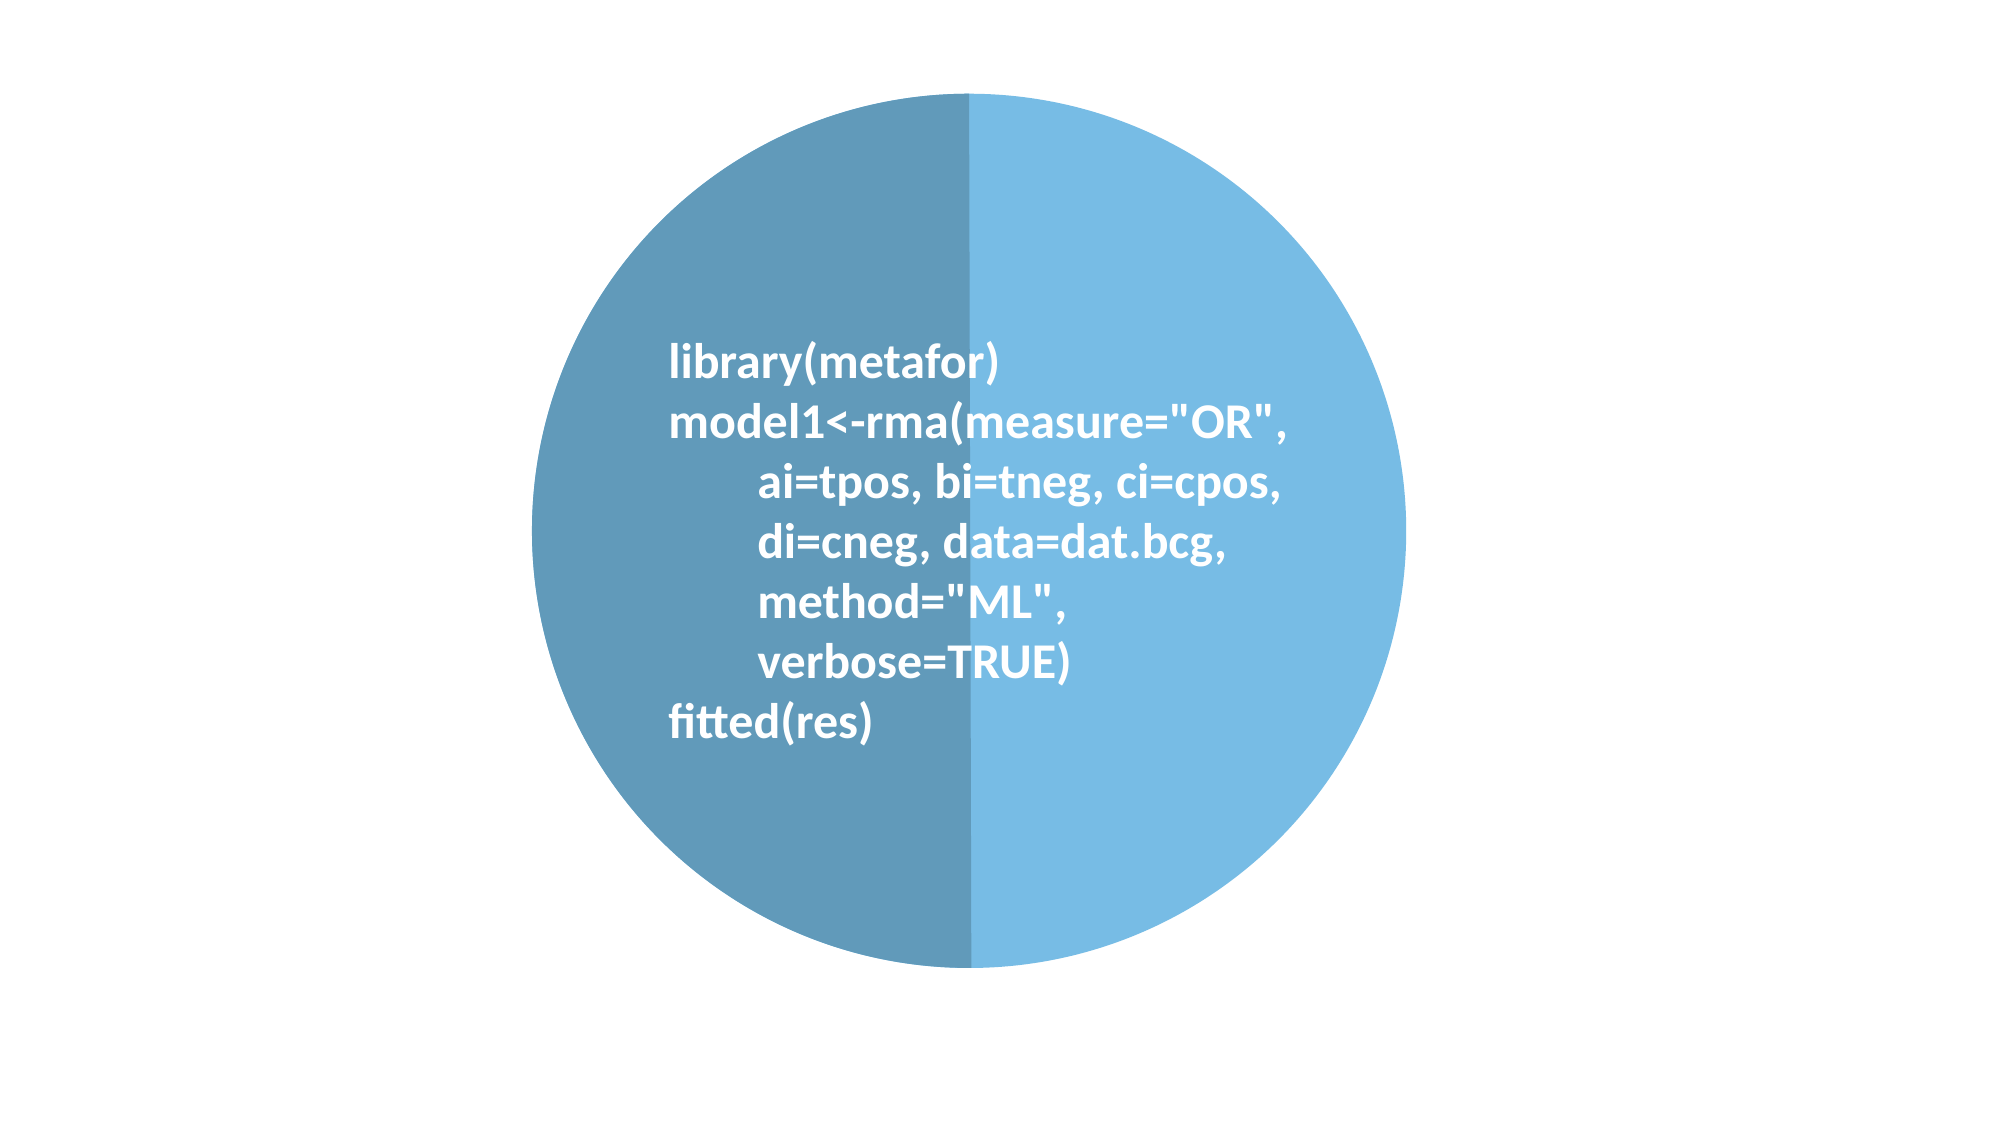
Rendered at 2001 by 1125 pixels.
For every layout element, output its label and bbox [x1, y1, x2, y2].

text_box [531, 93, 1407, 968]
